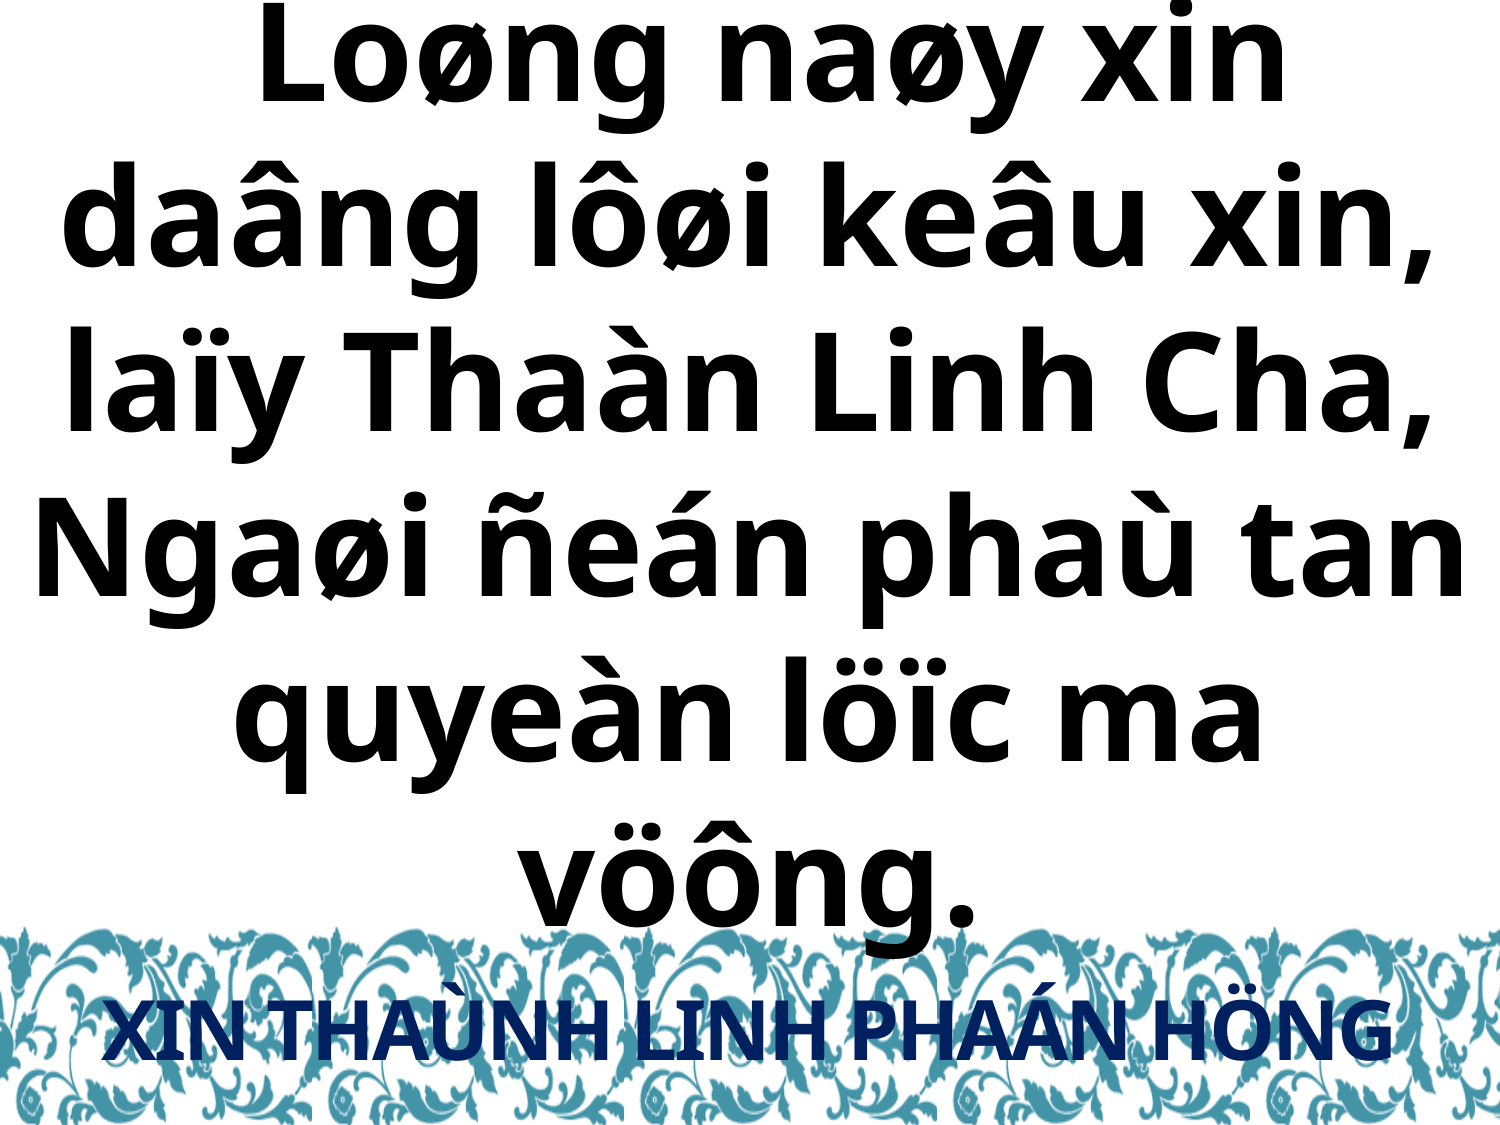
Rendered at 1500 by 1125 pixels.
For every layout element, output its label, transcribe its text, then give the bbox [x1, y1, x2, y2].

text_box Loøng naøy xin daâng lôøi keâu xin, laïy Thaàn Linh Cha, Ngaøi ñeán phaù tan quyeàn löïc ma vöông. [0, 0, 1500, 962]
text_box XIN THAÙNH LINH PHAÁN HÖNG [0, 970, 1500, 1085]
